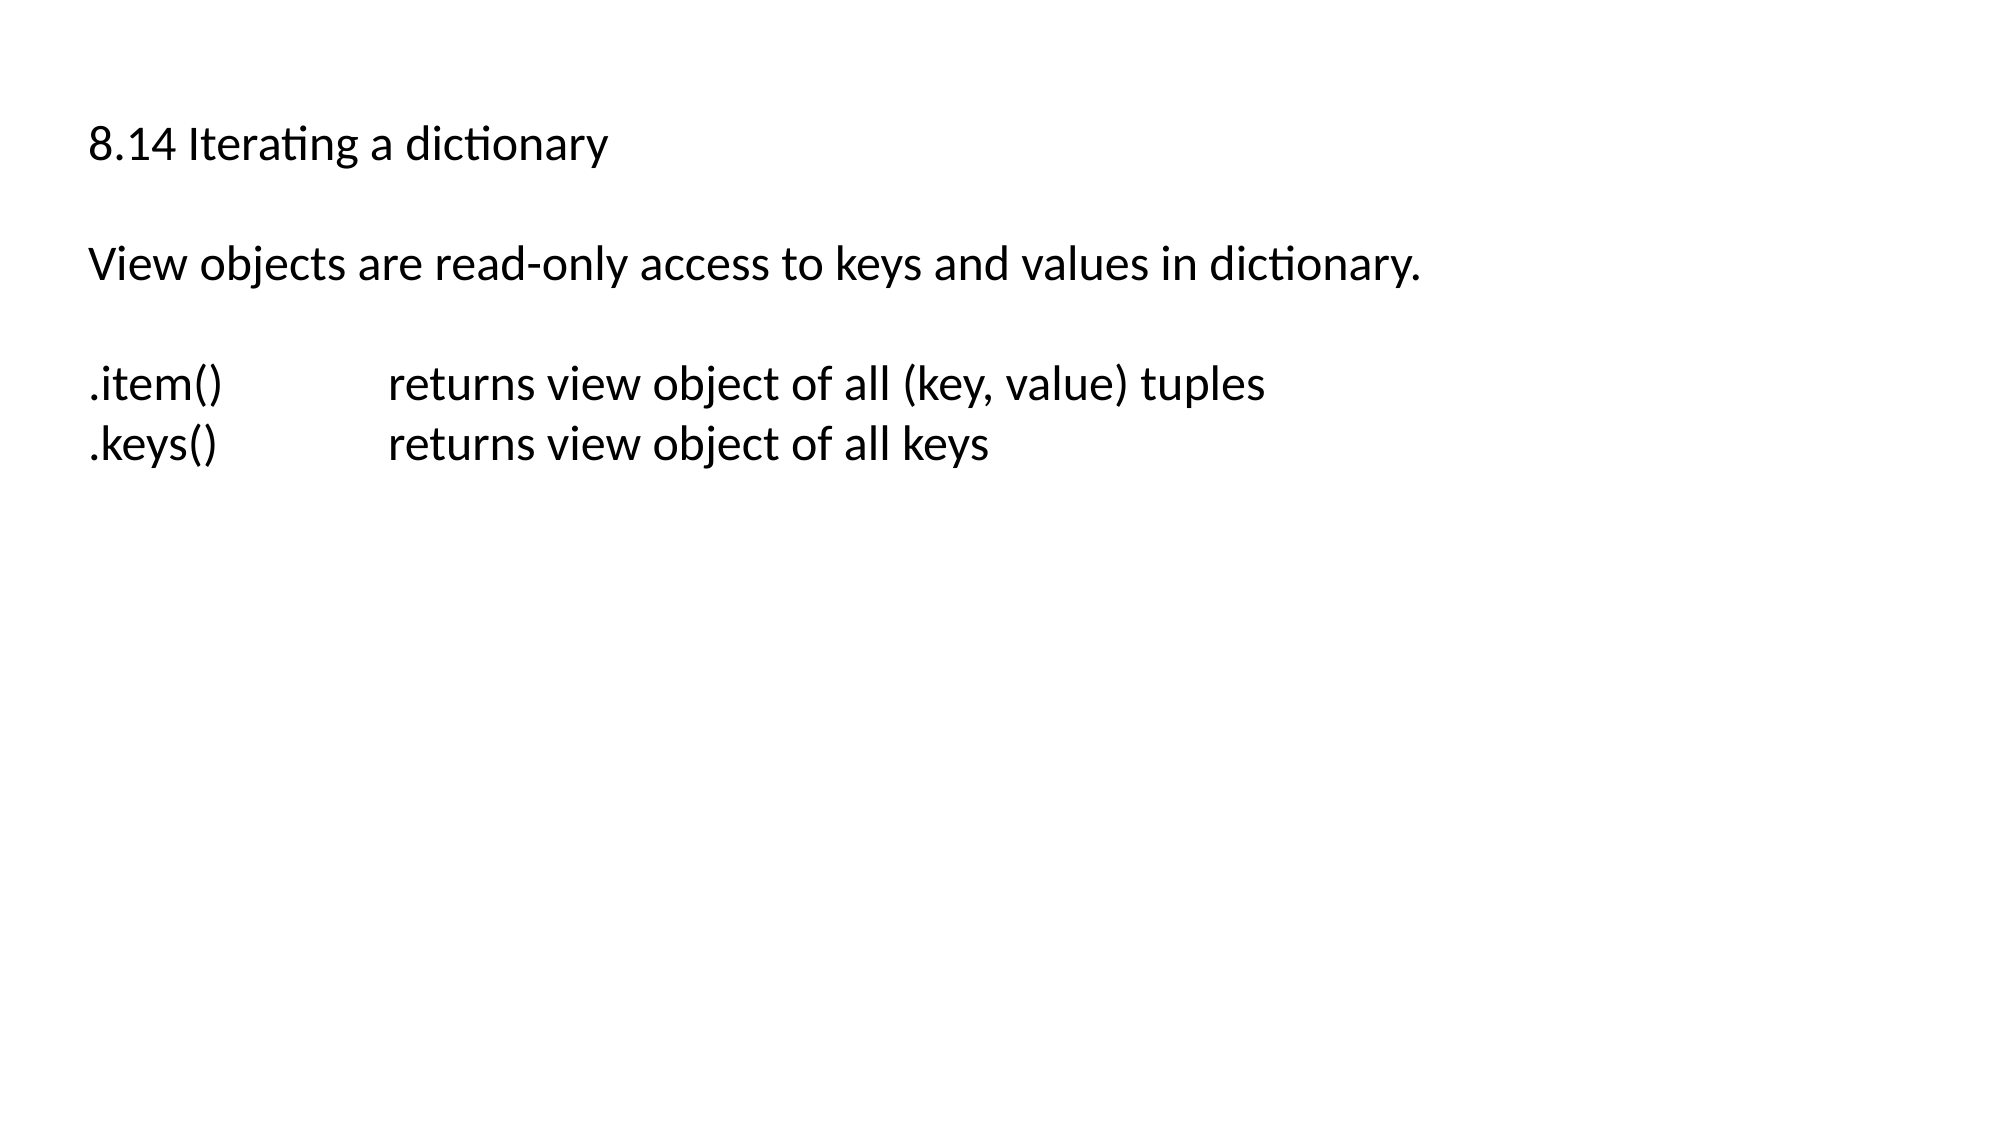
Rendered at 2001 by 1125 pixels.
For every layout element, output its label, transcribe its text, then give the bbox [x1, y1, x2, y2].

text_box 8.14 Iterating a dictionary View objects are read-only access to keys and values in dictionary. .item() returns view object of all (key, value) tuples .keys() returns view object of all keys [73, 103, 1979, 538]
